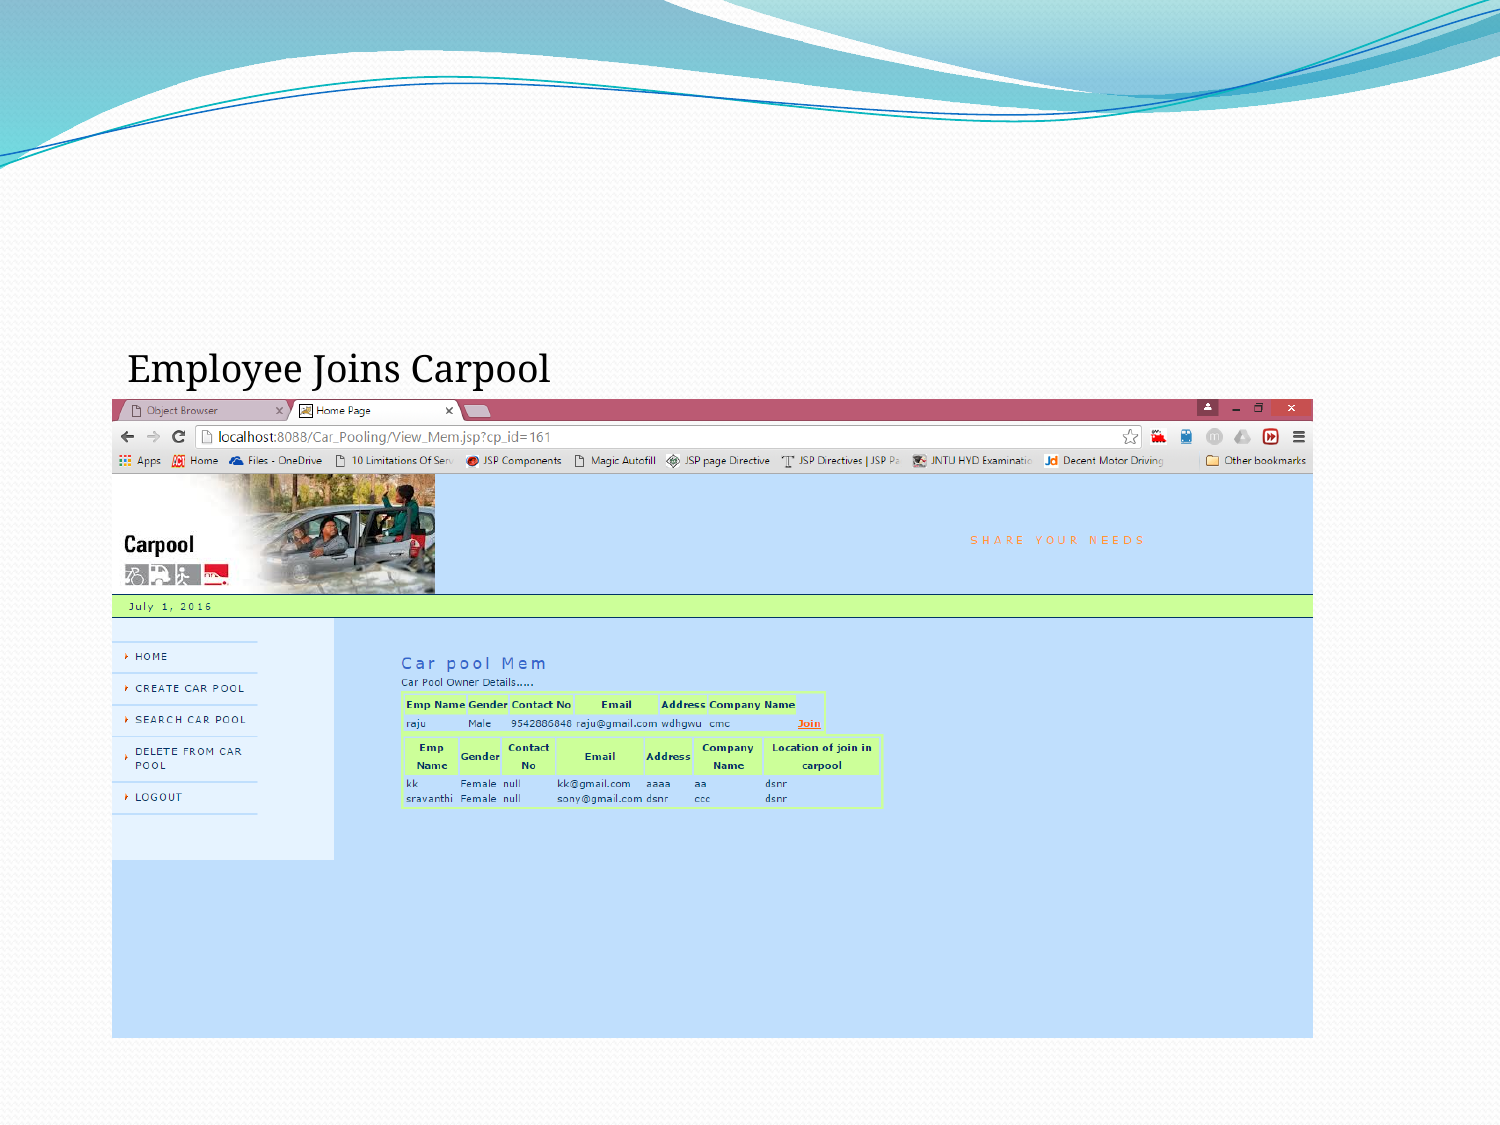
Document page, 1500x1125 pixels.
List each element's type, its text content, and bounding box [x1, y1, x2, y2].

text_box Employee Joins Carpool [112, 337, 625, 398]
picture [112, 399, 1313, 1038]
